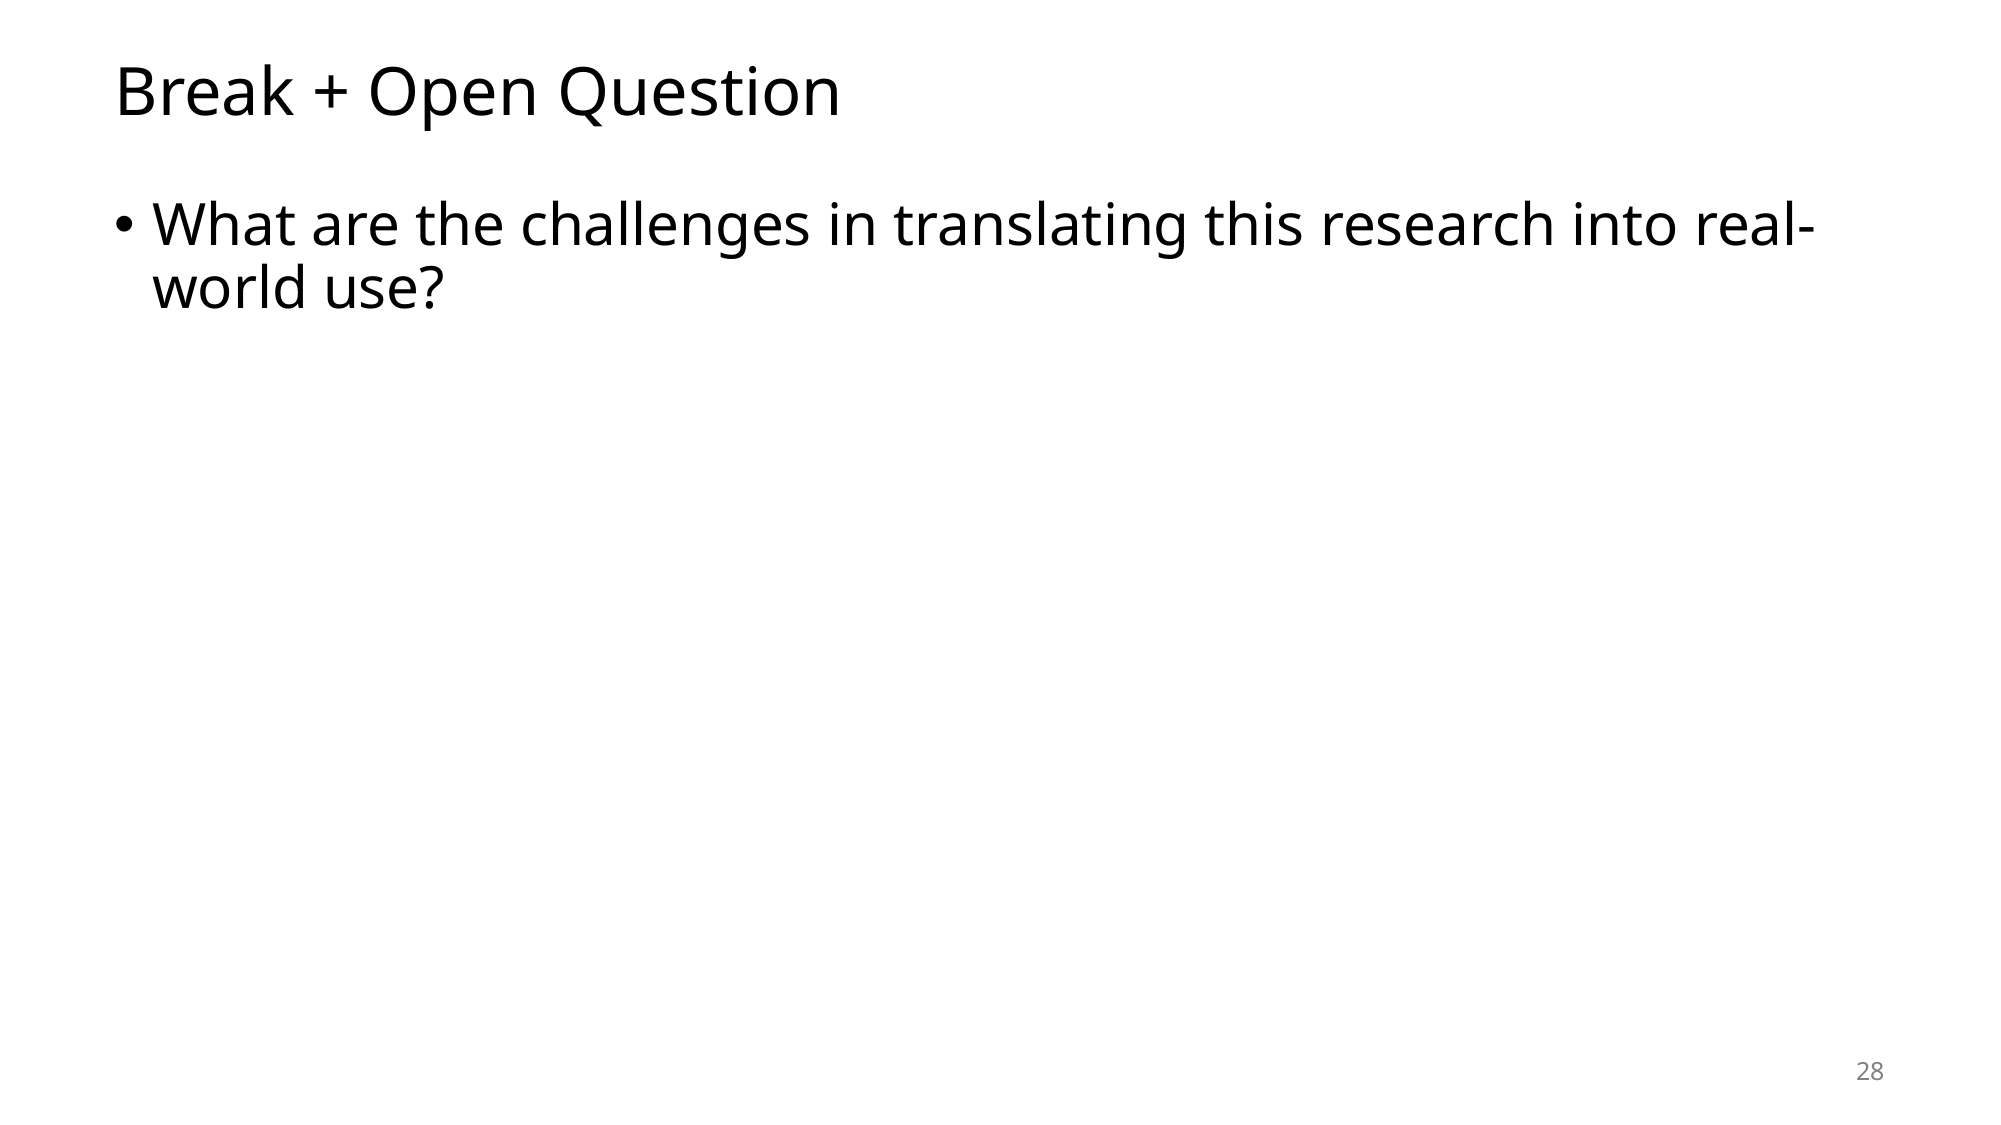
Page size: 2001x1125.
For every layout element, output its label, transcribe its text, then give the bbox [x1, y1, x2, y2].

list What are the challenges in translating this research into real-world use? [99, 187, 1900, 1013]
title Break + Open Question [99, 37, 1900, 150]
slide_number 28 [1749, 1042, 1900, 1103]
